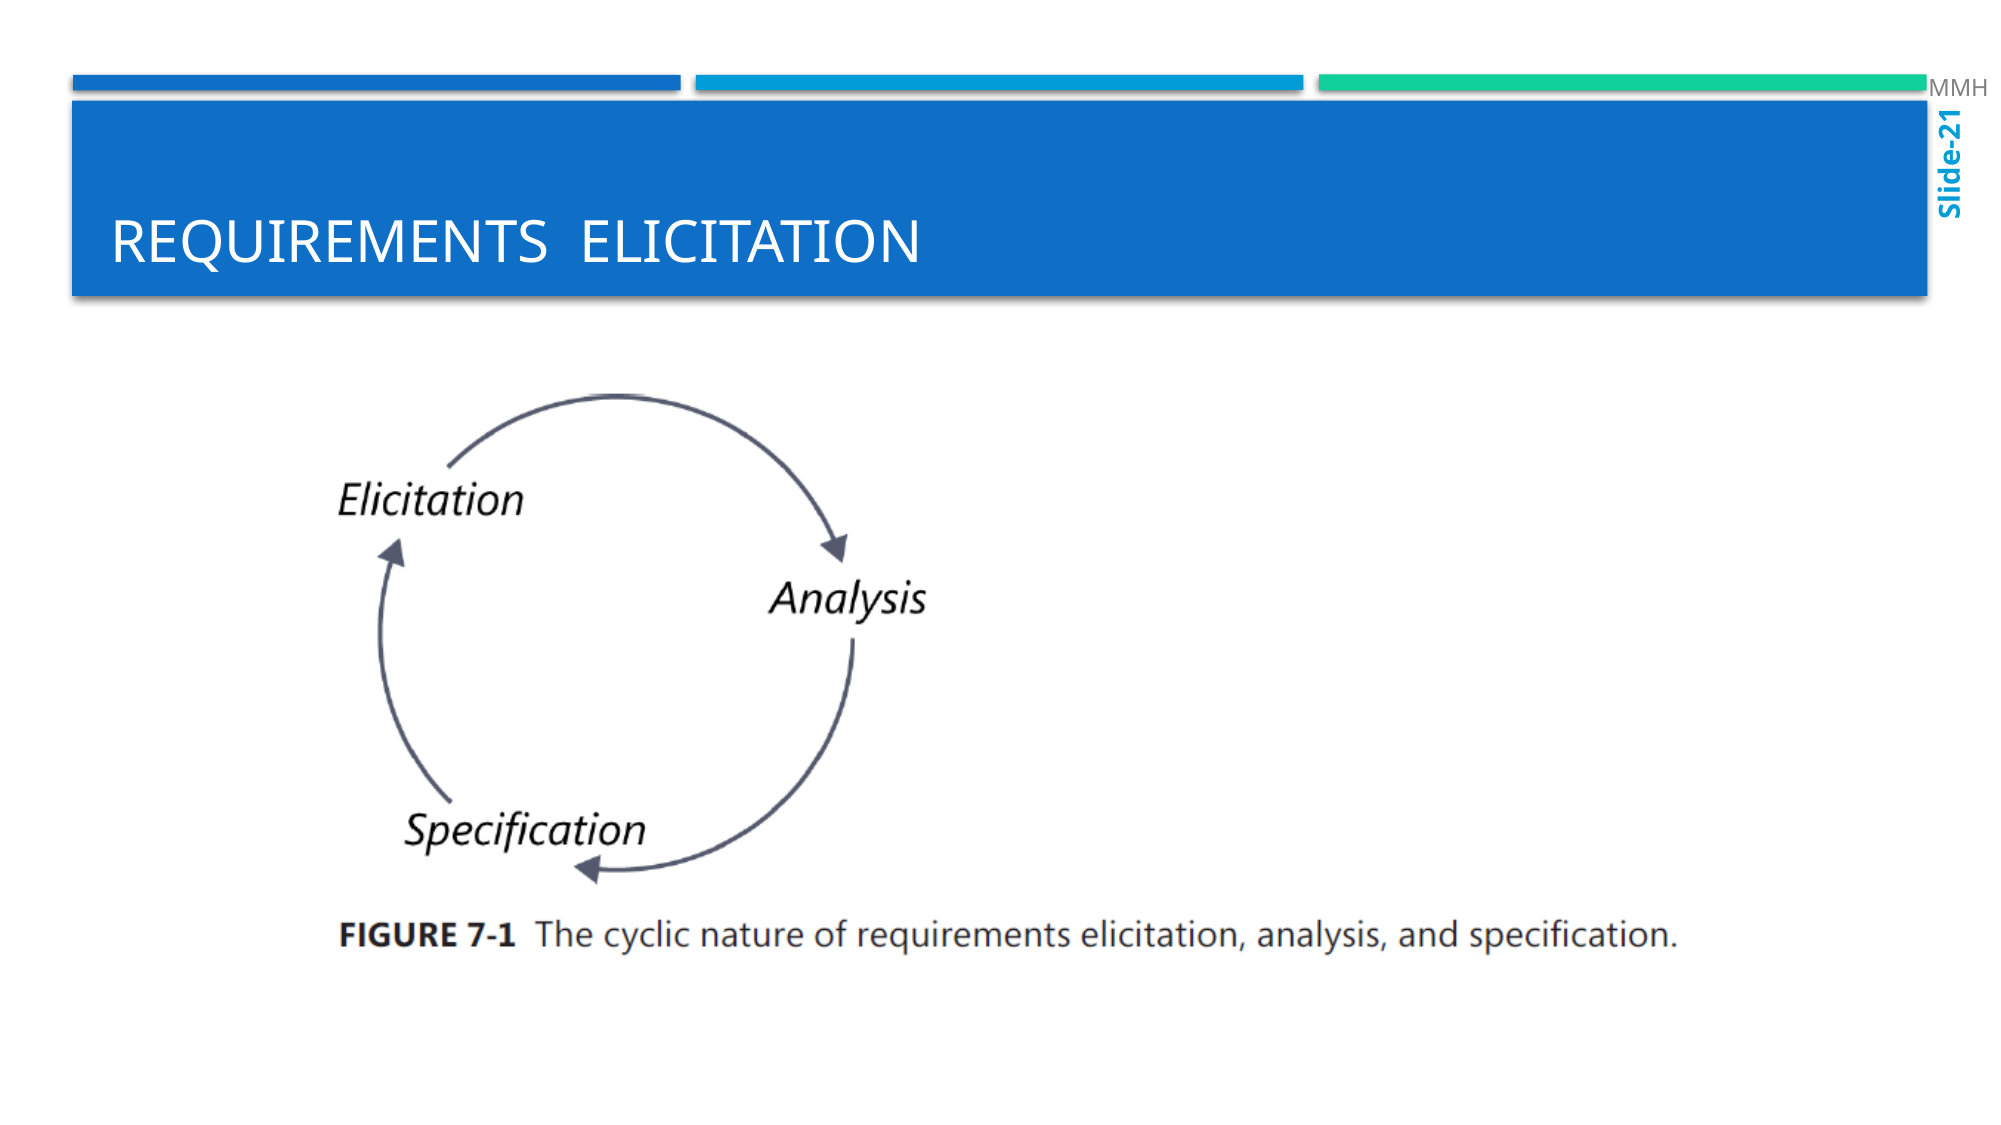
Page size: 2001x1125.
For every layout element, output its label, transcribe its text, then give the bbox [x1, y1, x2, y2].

text_box MMH [1900, 64, 2000, 110]
text_box Slide-21 [1930, 110, 1972, 247]
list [311, 357, 1689, 962]
title Requirements Elicitation [95, 115, 1905, 282]
